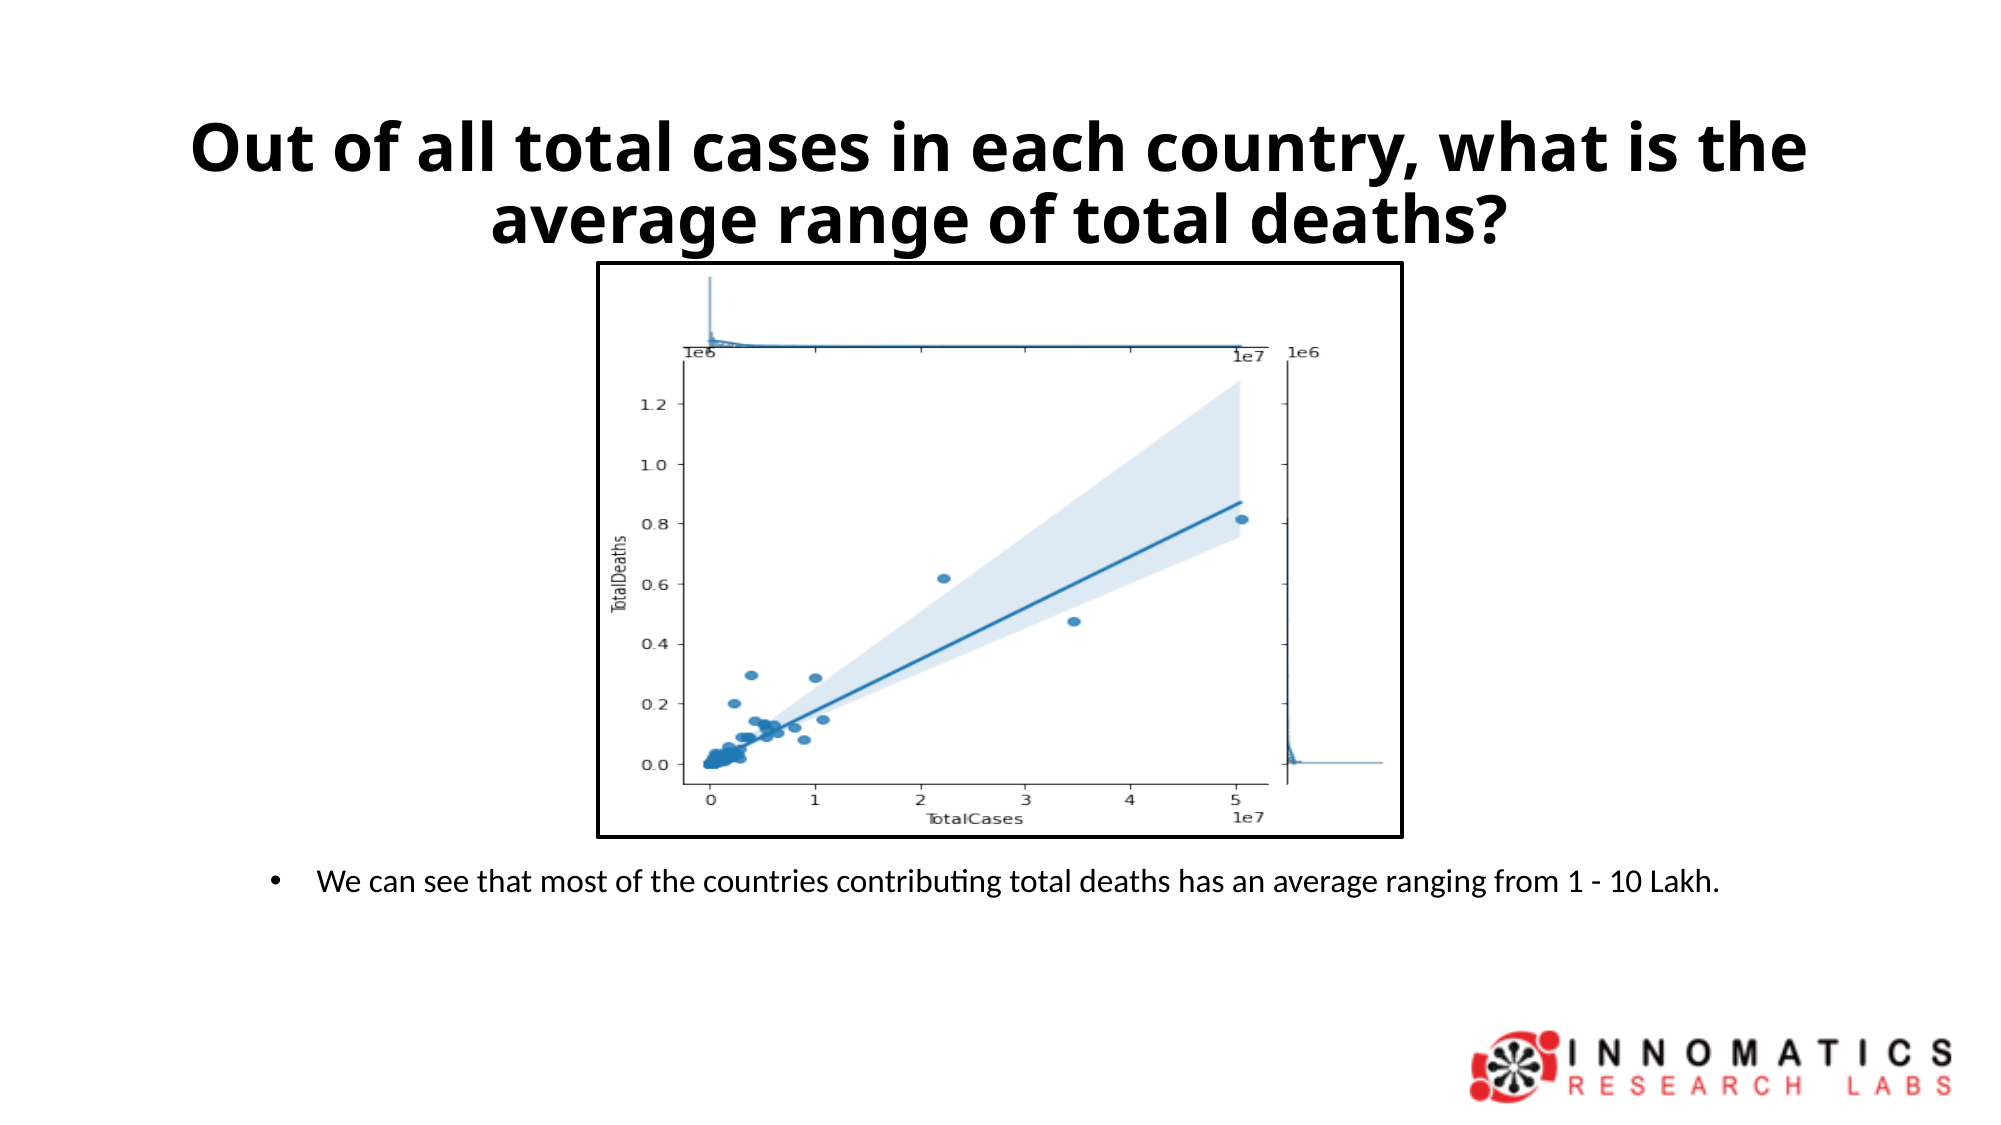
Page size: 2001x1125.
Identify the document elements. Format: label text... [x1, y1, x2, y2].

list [600, 265, 1400, 835]
list We can see that most of the countries contributing total deaths has an average ranging from 1 - 10 Lakh. [137, 856, 1863, 963]
title Out of all total cases in each country, what is the average range of total deaths? [137, 75, 1863, 266]
picture [1445, 1014, 1975, 1125]
